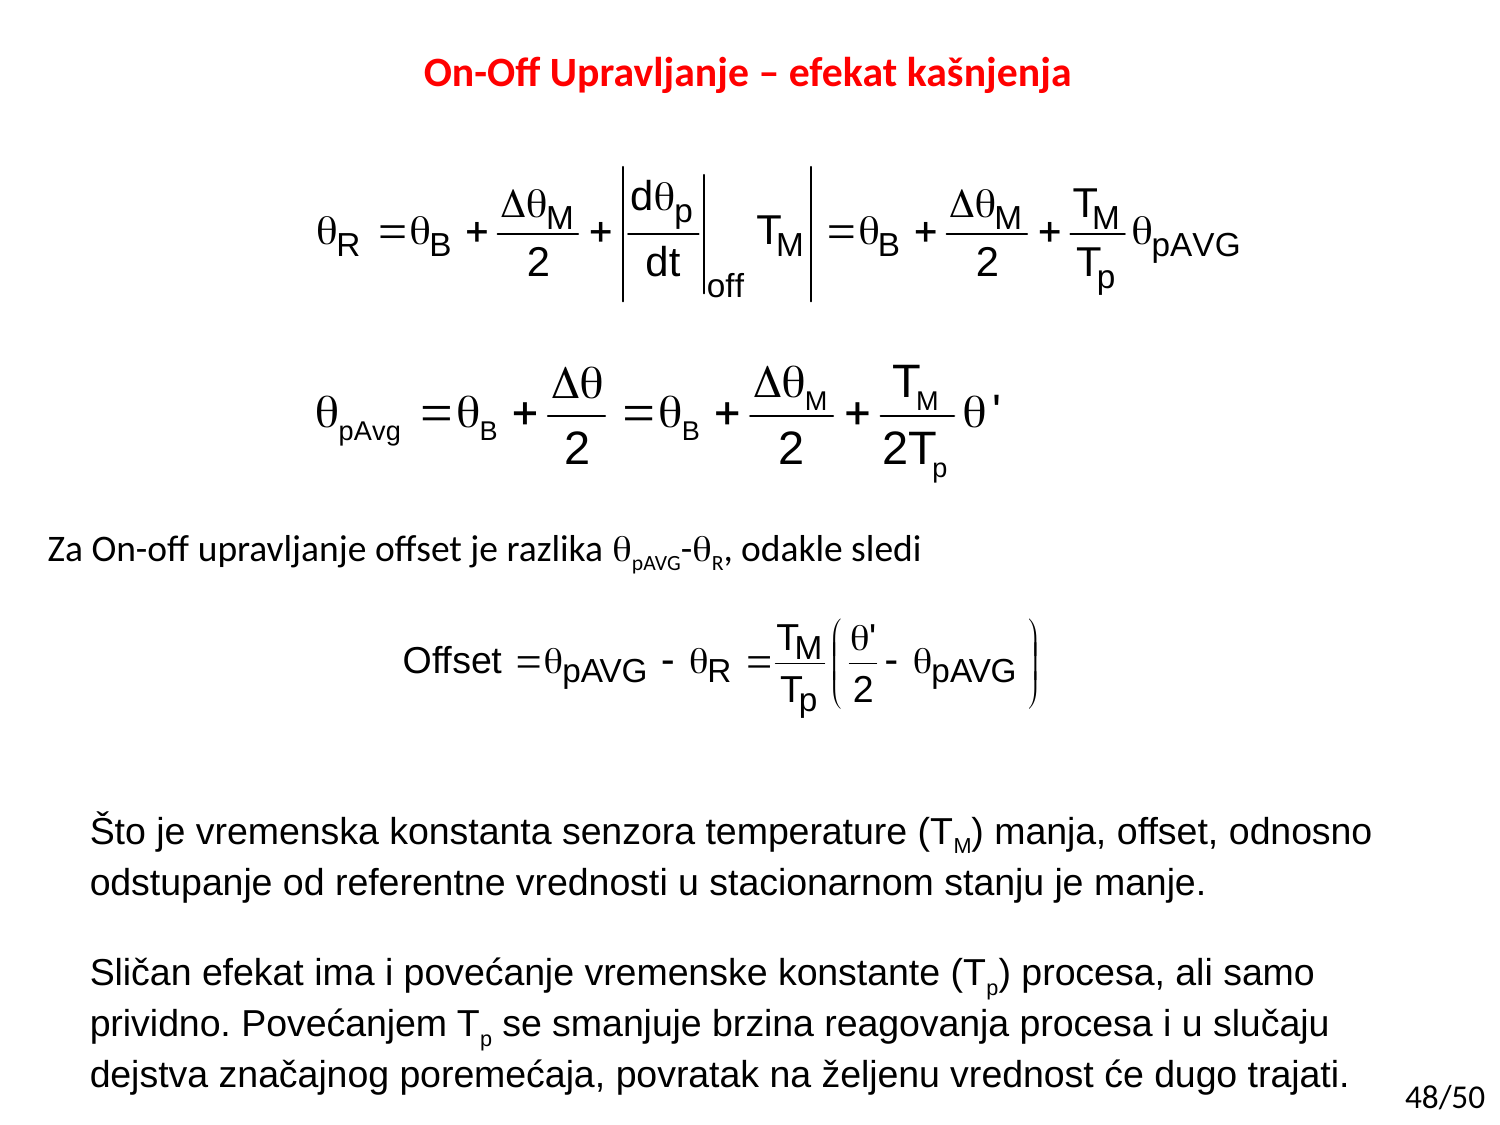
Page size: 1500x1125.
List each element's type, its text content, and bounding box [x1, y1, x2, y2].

slide_number 48/50 [1149, 1065, 1500, 1125]
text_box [305, 349, 1013, 496]
title On-Off Upravljanje – efekat kašnjenja [50, 24, 1446, 115]
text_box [399, 612, 1046, 724]
text_box Za On-off upravljanje offset je razlika qpAVG-qR, odakle sledi [33, 516, 1446, 583]
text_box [313, 160, 1245, 308]
text_box Što je vremenska konstanta senzora temperature (TM) manja, offset, odnosno odstupanje od referentne vrednosti u stacionarnom stanju je manje. Sličan efekat ima i povećanje vremenske konstante (Tp) procesa, ali samo prividno. Povećanjem Tp se smanjuje brzina reagovanja procesa i u slučaju dejstva značajnog poremećaja, povratak na željenu vrednost će dugo trajati. [74, 799, 1452, 1103]
